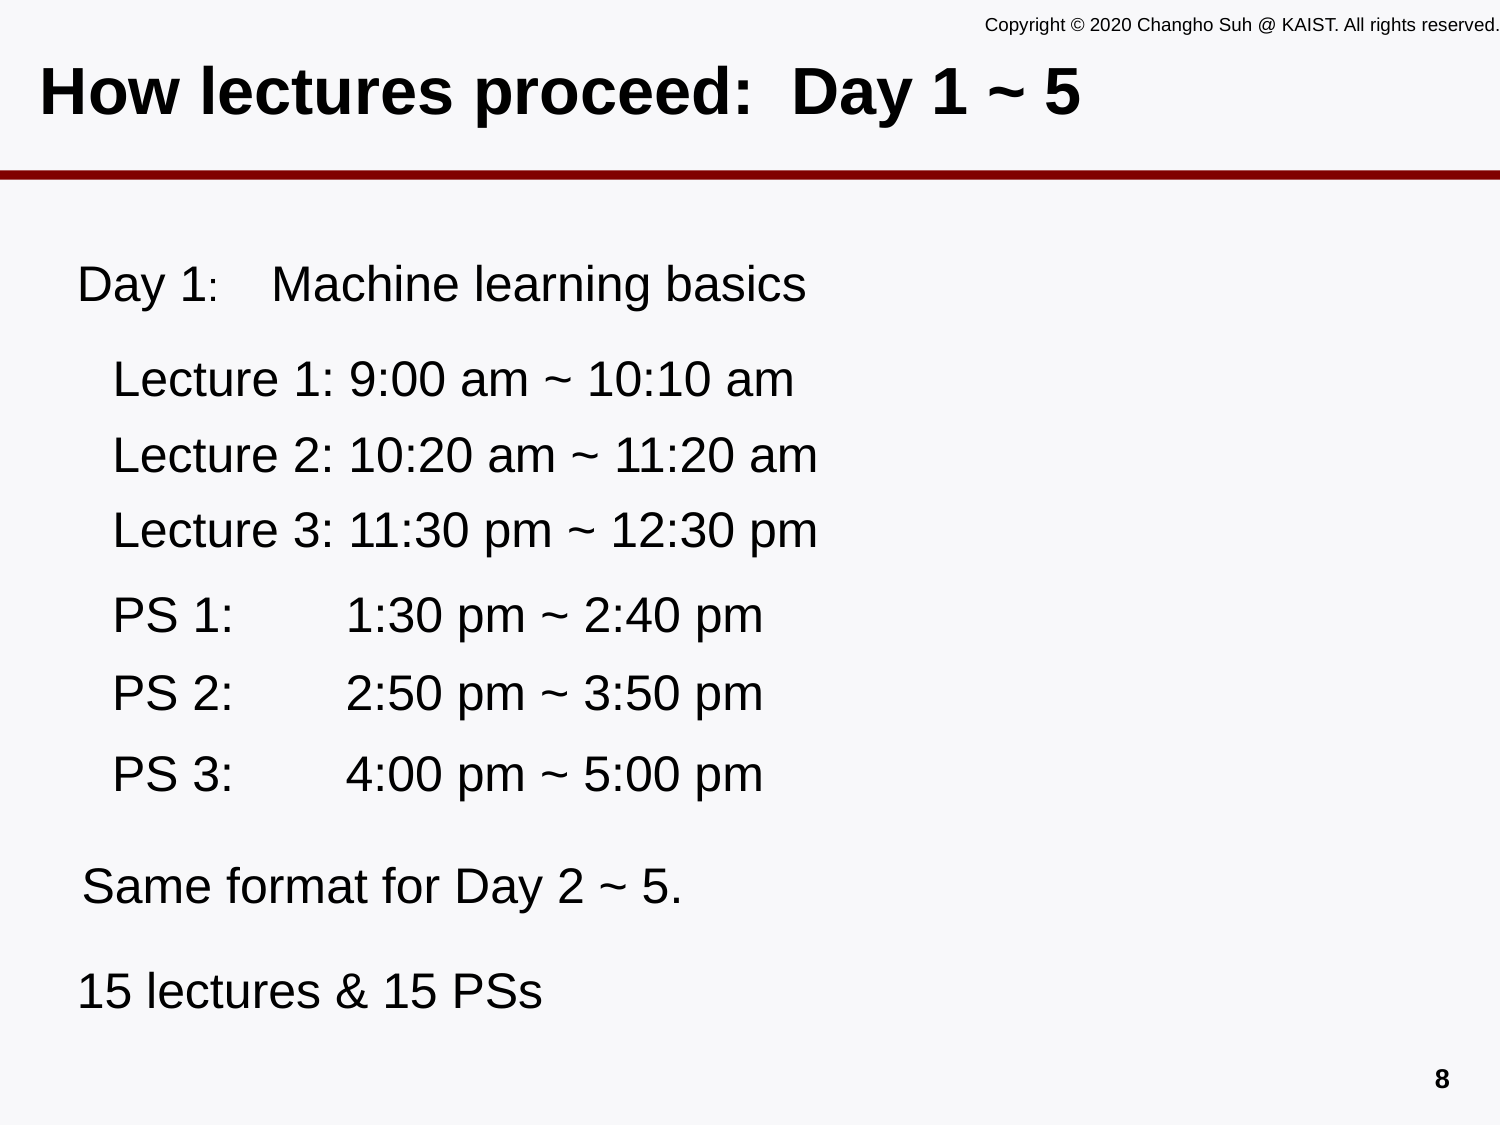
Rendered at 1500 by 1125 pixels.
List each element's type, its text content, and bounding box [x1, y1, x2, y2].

list Day 1: [61, 243, 264, 315]
text_box PS 3: 4:00 pm ~ 5:00 pm [97, 733, 868, 805]
text_box PS 1: 1:30 pm ~ 2:40 pm [97, 575, 830, 647]
text_box Lecture 2: 10:20 am ~ 11:20 am [97, 414, 854, 486]
text_box Lecture 1: 9:00 am ~ 10:10 am [97, 339, 1093, 411]
text_box PS 2: 2:50 pm ~ 3:50 pm [97, 652, 868, 724]
text_box 15 lectures & 15 PSs [61, 950, 656, 1034]
slide_number 7 [1113, 1053, 1464, 1095]
text_box Same format for Day 2 ~ 5. [66, 846, 988, 929]
text_box Machine learning basics [256, 244, 830, 316]
title How lectures proceed: Day 1 ~ 5 [24, 24, 1459, 150]
text_box Lecture 3: 11:30 pm ~ 12:30 pm [97, 490, 854, 561]
